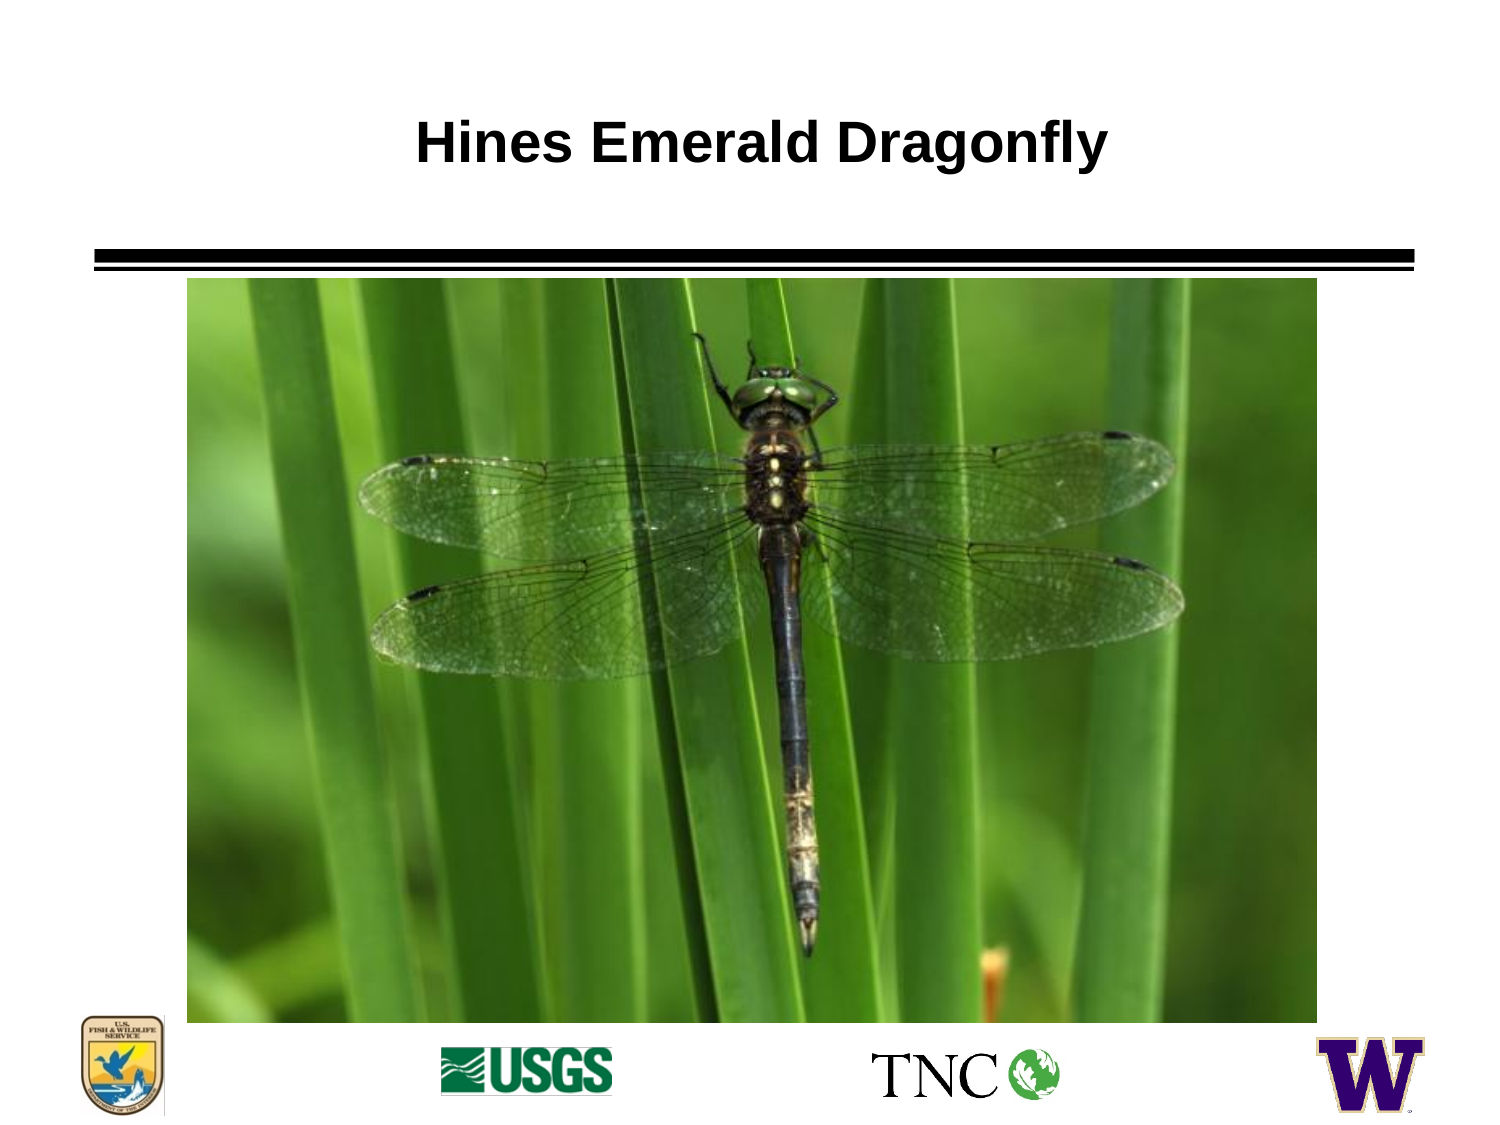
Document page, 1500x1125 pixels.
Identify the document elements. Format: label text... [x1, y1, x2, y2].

picture [1316, 1037, 1425, 1113]
picture [860, 1036, 1068, 1112]
title Hines Emerald Dragonfly [75, 45, 1450, 233]
picture [80, 1015, 181, 1116]
picture [94, 249, 1415, 271]
picture [187, 278, 1318, 1112]
